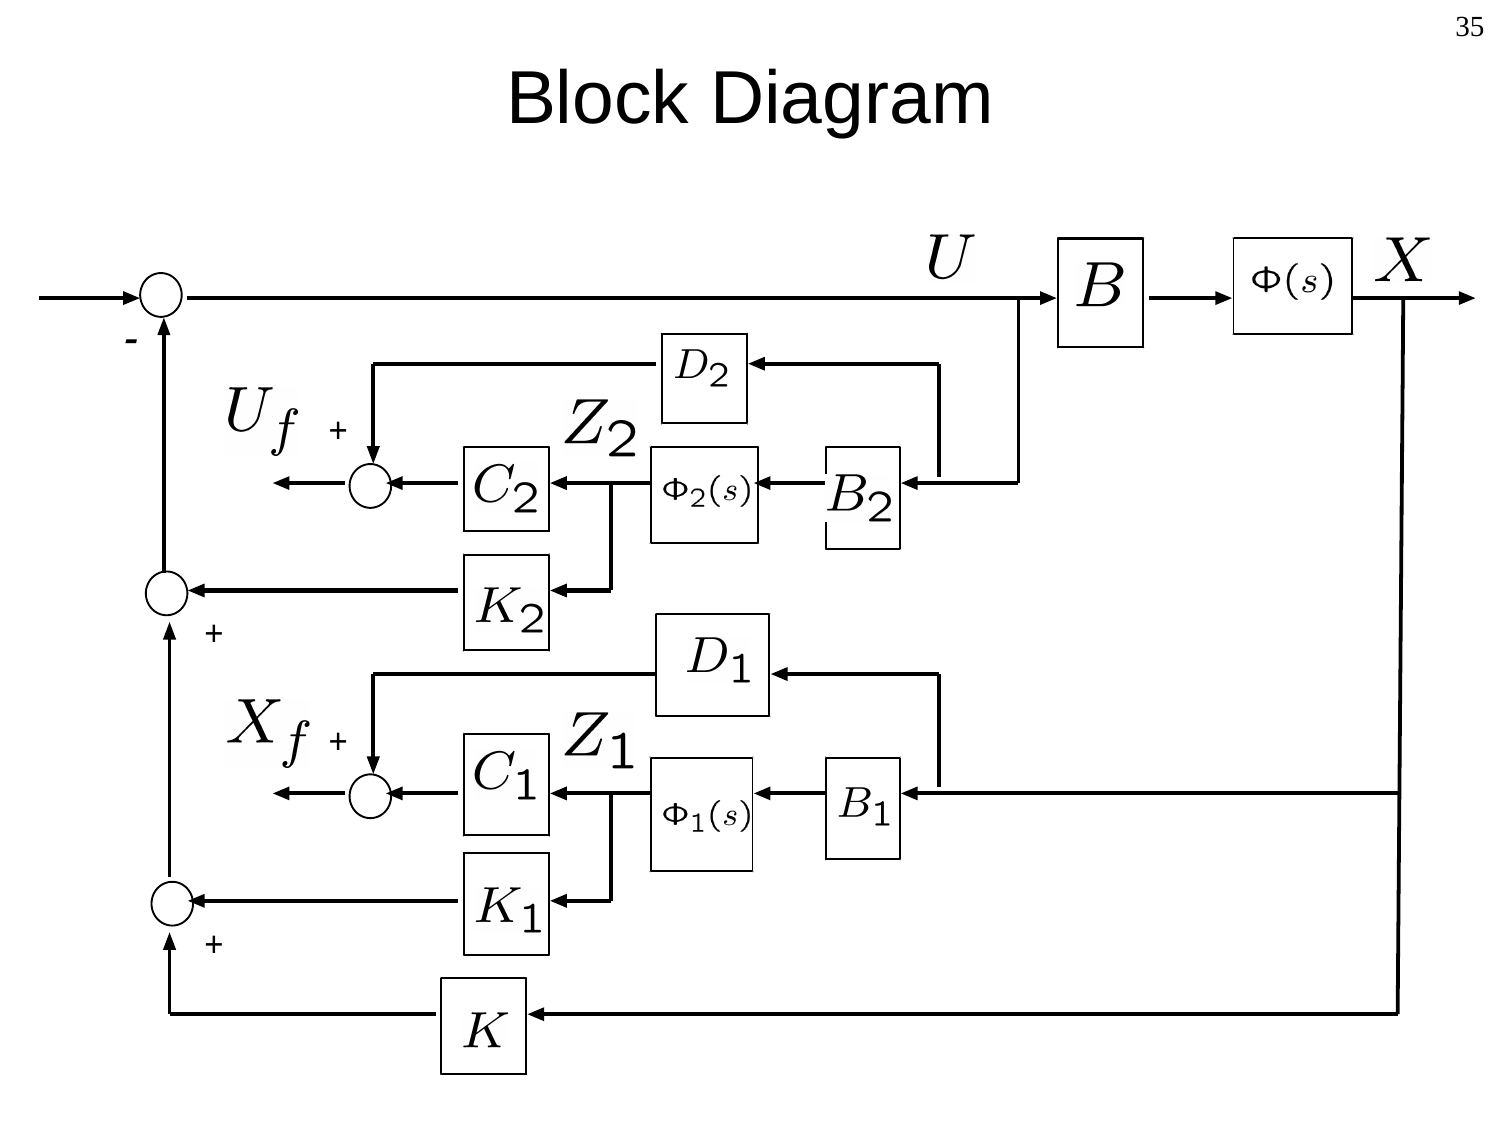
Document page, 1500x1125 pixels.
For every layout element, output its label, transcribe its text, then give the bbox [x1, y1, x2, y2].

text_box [37, 199, 1476, 1076]
title Block Diagram [112, 0, 1388, 188]
slide_number 35 [1388, 0, 1500, 76]
